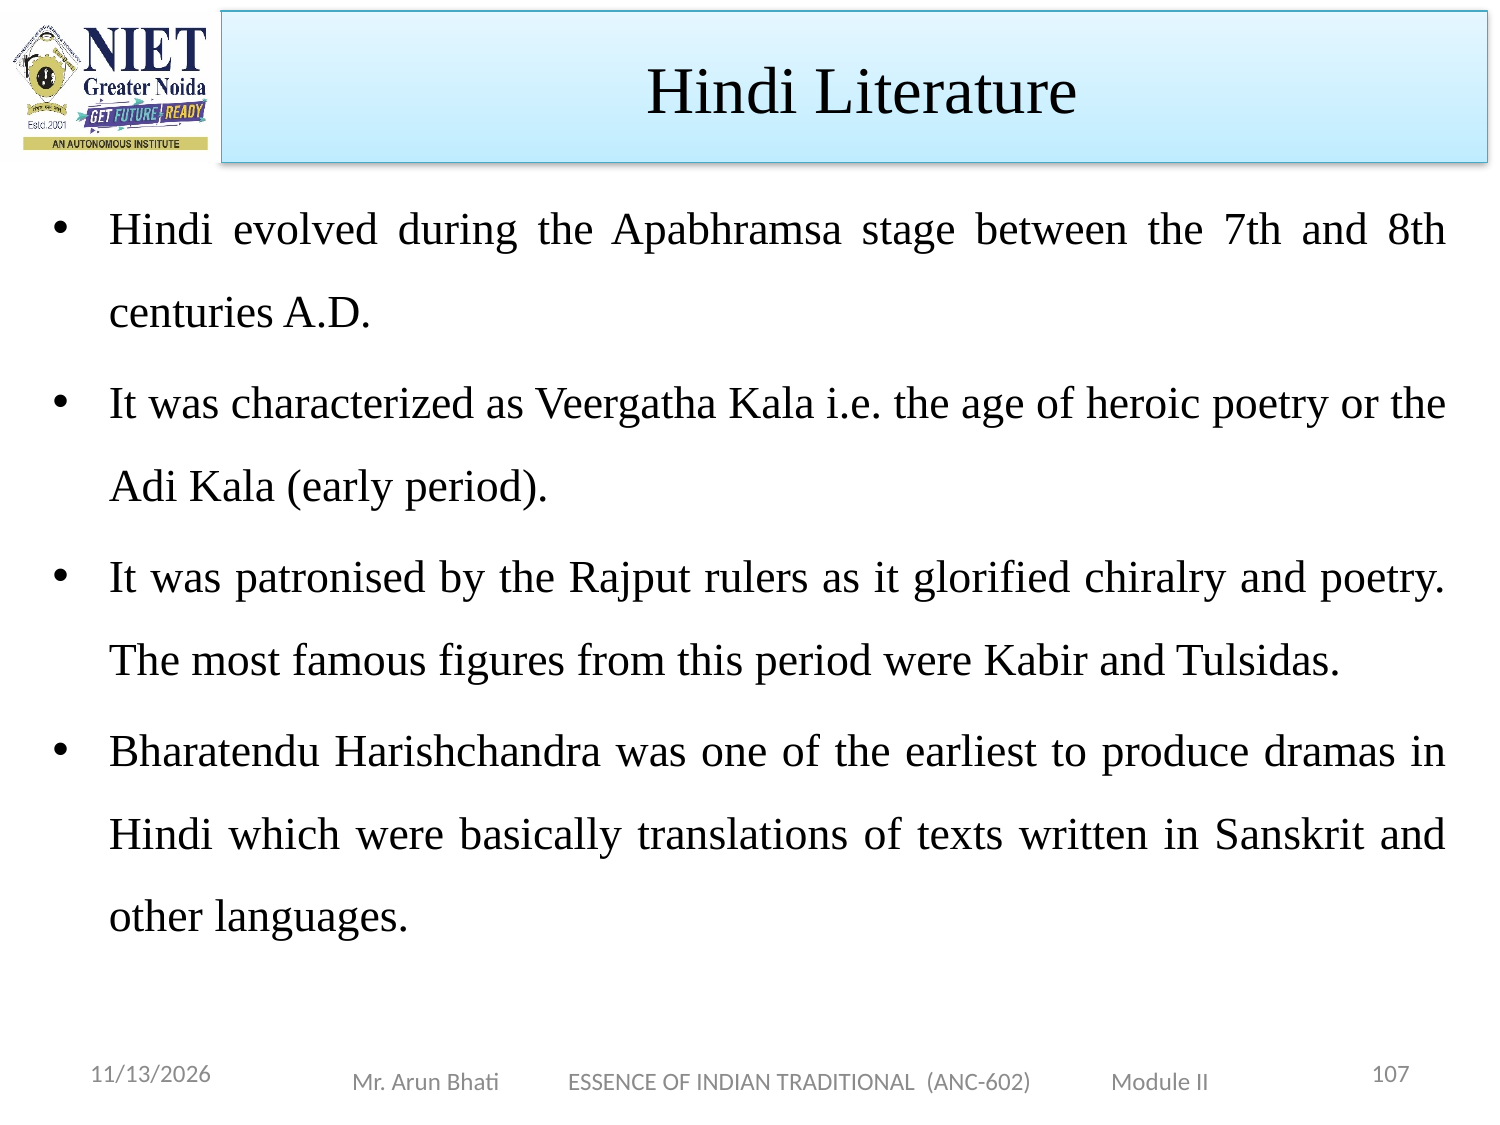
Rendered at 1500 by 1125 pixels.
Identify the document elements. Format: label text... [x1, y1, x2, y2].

picture [0, 11, 222, 163]
list Hindi evolved during the Apabhramsa stage between the 7th and 8th centuries A.D. It was characterized as Veergatha Kala i.e. the age of heroic poetry or the Adi Kala (early period). It was patronised by the Rajput rulers as it glorified chiralry and poetry. The most famous figures from this period were Kabir and Tulsidas. Bharatendu Harishchandra was one of the earliest to produce dramas in Hindi which were basically translations of texts written in Sanskrit and other languages. [37, 170, 1463, 1043]
slide_number 107 [1287, 1042, 1425, 1103]
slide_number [75, 1042, 250, 1103]
text_box Hindi Literature [220, 10, 1488, 163]
footer Mr. Arun Bhati ESSENCE OF INDIAN TRADITIONAL (ANC-602) Module II [275, 1042, 1288, 1118]
